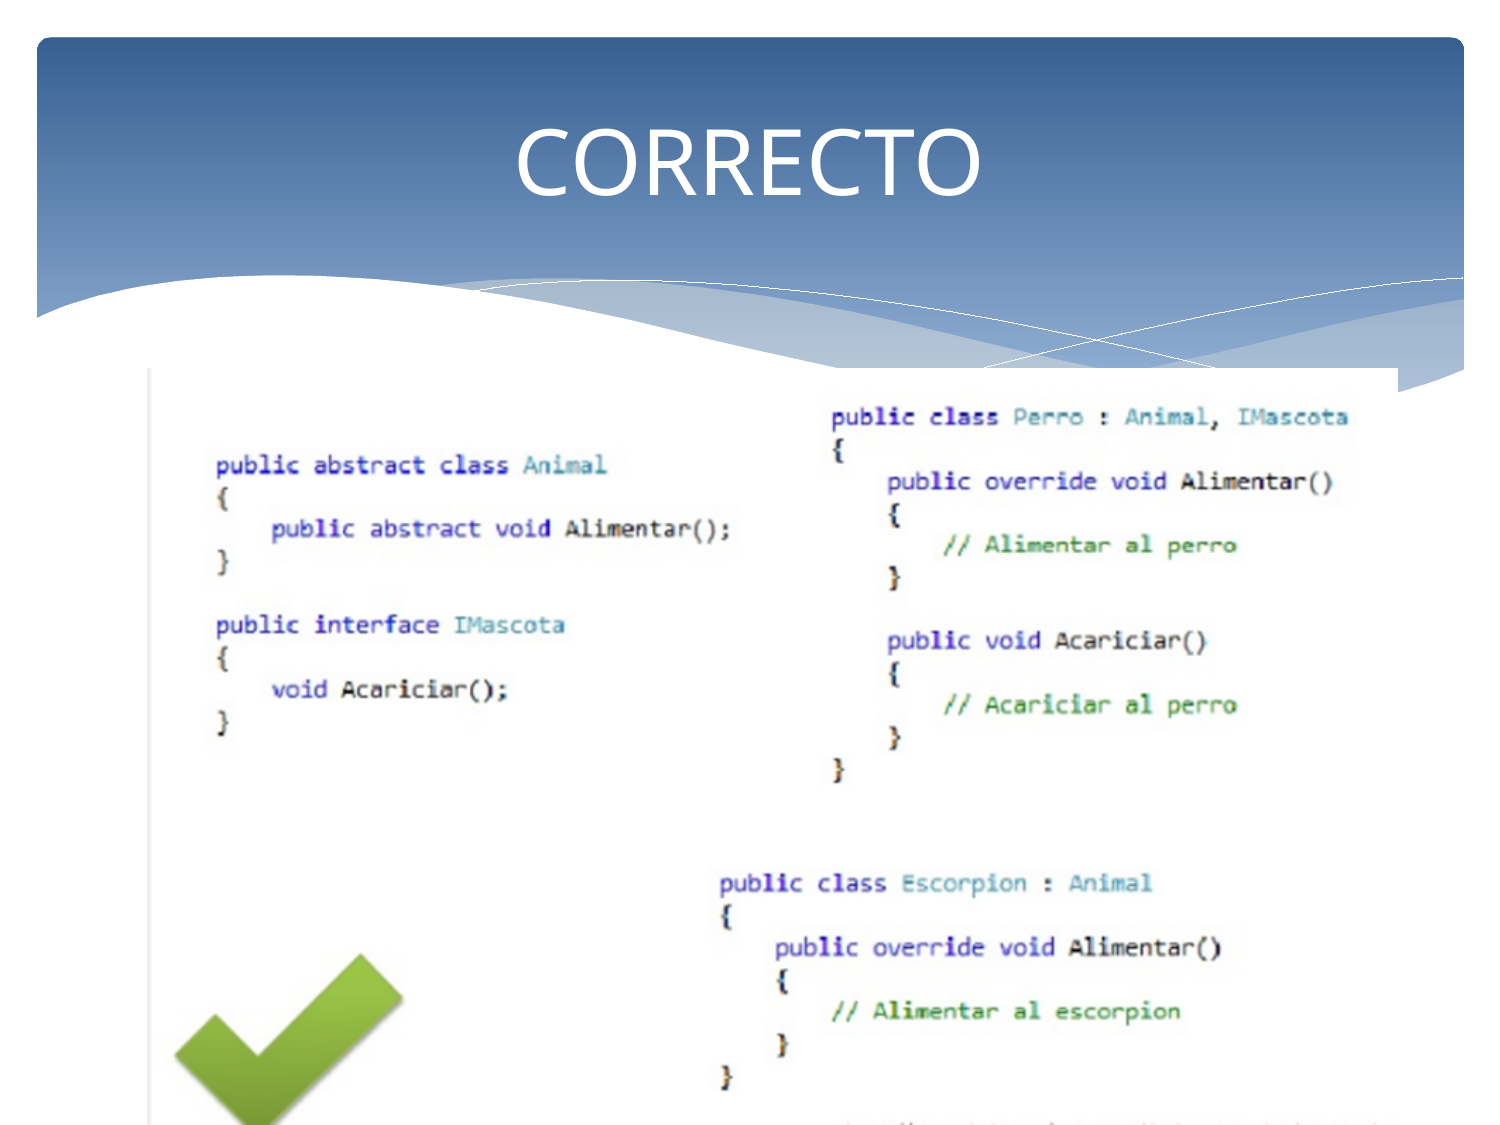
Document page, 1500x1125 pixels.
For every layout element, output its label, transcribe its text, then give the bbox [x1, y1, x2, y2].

title CORRECTO [75, 55, 1425, 261]
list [147, 368, 1398, 1125]
